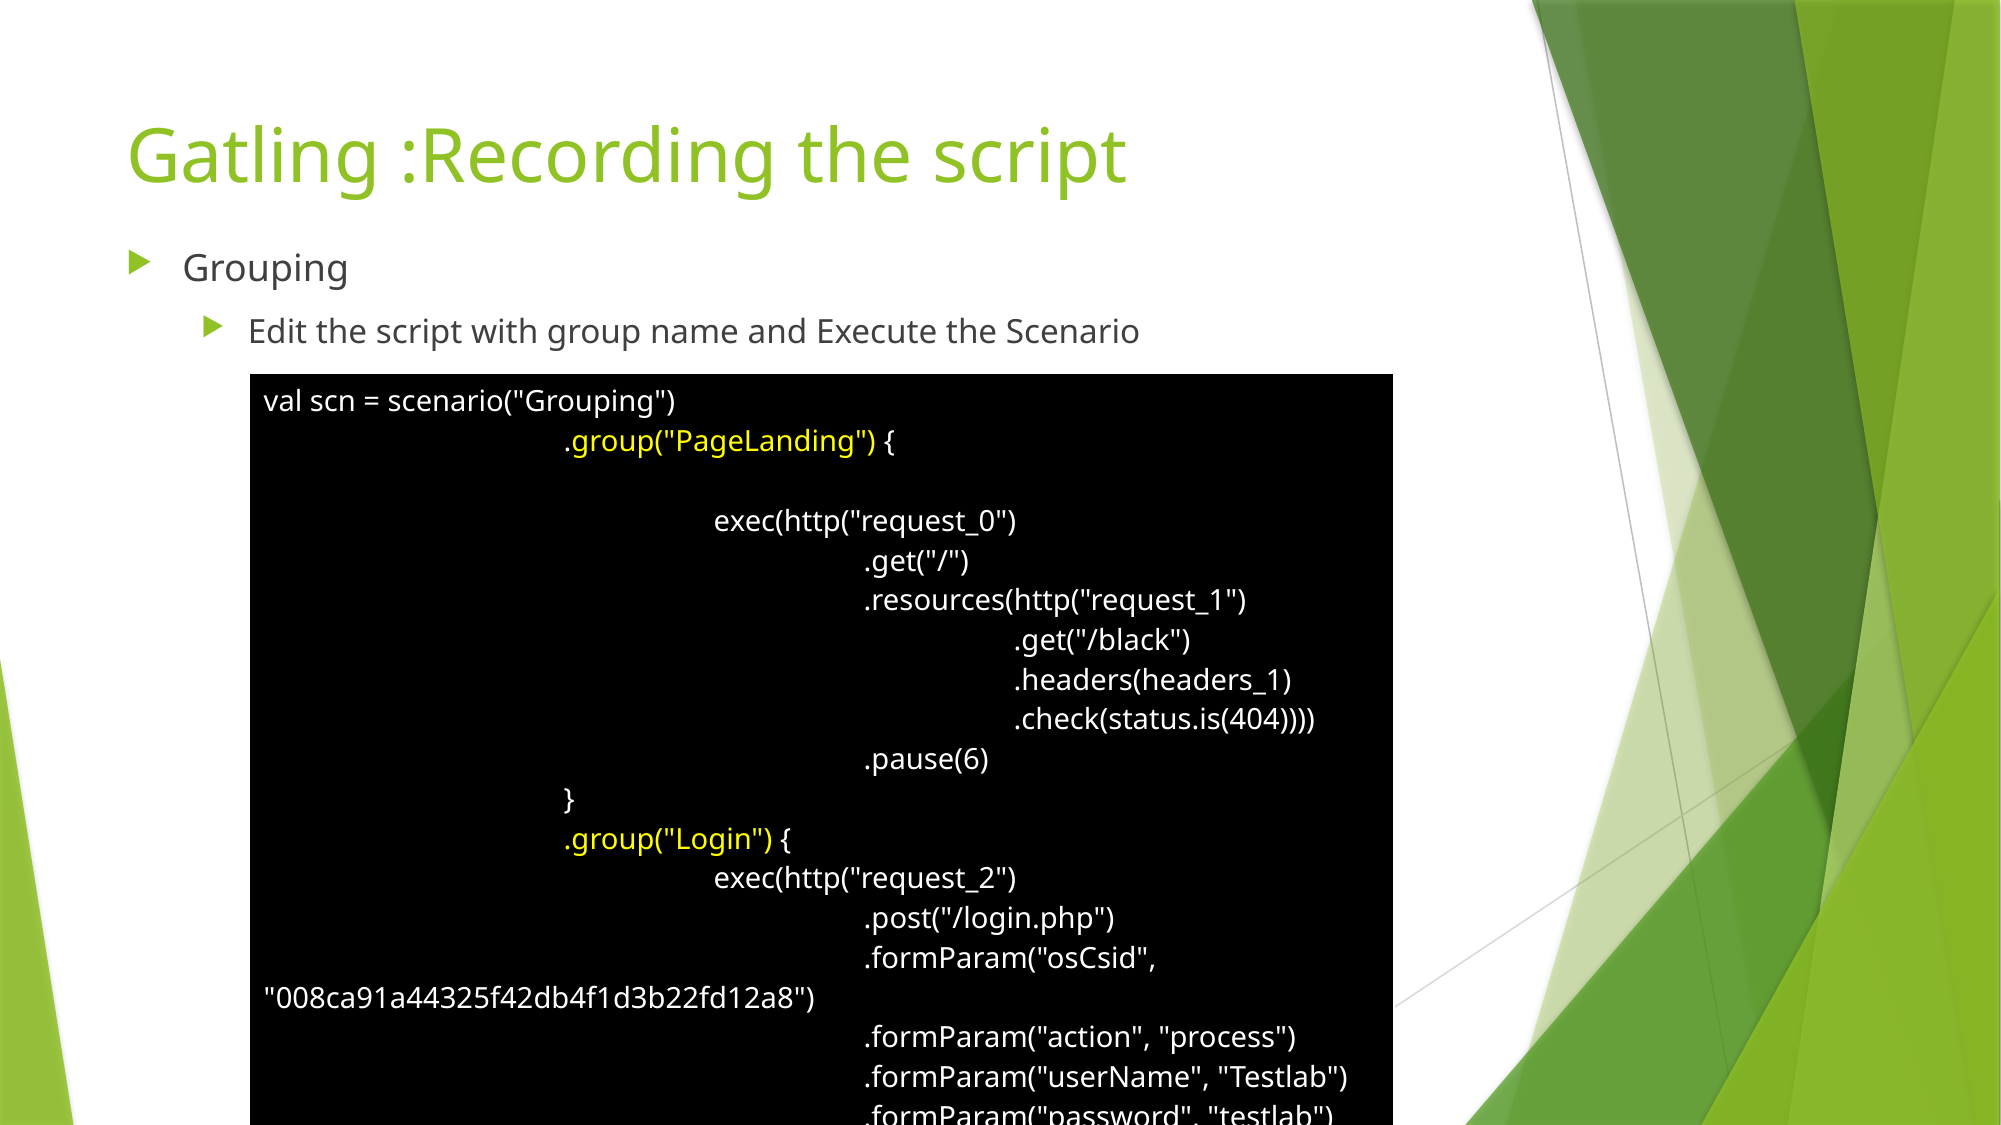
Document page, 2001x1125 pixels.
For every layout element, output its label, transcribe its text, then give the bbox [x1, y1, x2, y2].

title Gatling :Recording the script [111, 99, 1522, 236]
list Grouping Edit the script with group name and Execute the Scenario [111, 236, 1522, 1042]
table_header val scn = scenario("Grouping") .group("PageLanding") { exec(http("request_0") .get("/") .resources(http("request_1") .get("/black") .headers(headers_1) .check(status.is(404)))) .pause(6) } .group("Login") { exec(http("request_2") .post("/login.php") .formParam("osCsid", "008ca91a44325f42db4f1d3b22fd12a8") .formParam("action", "process") .formParam("userName", "Testlab") .formParam("password", "testlab") [250, 374, 1393, 1125]
